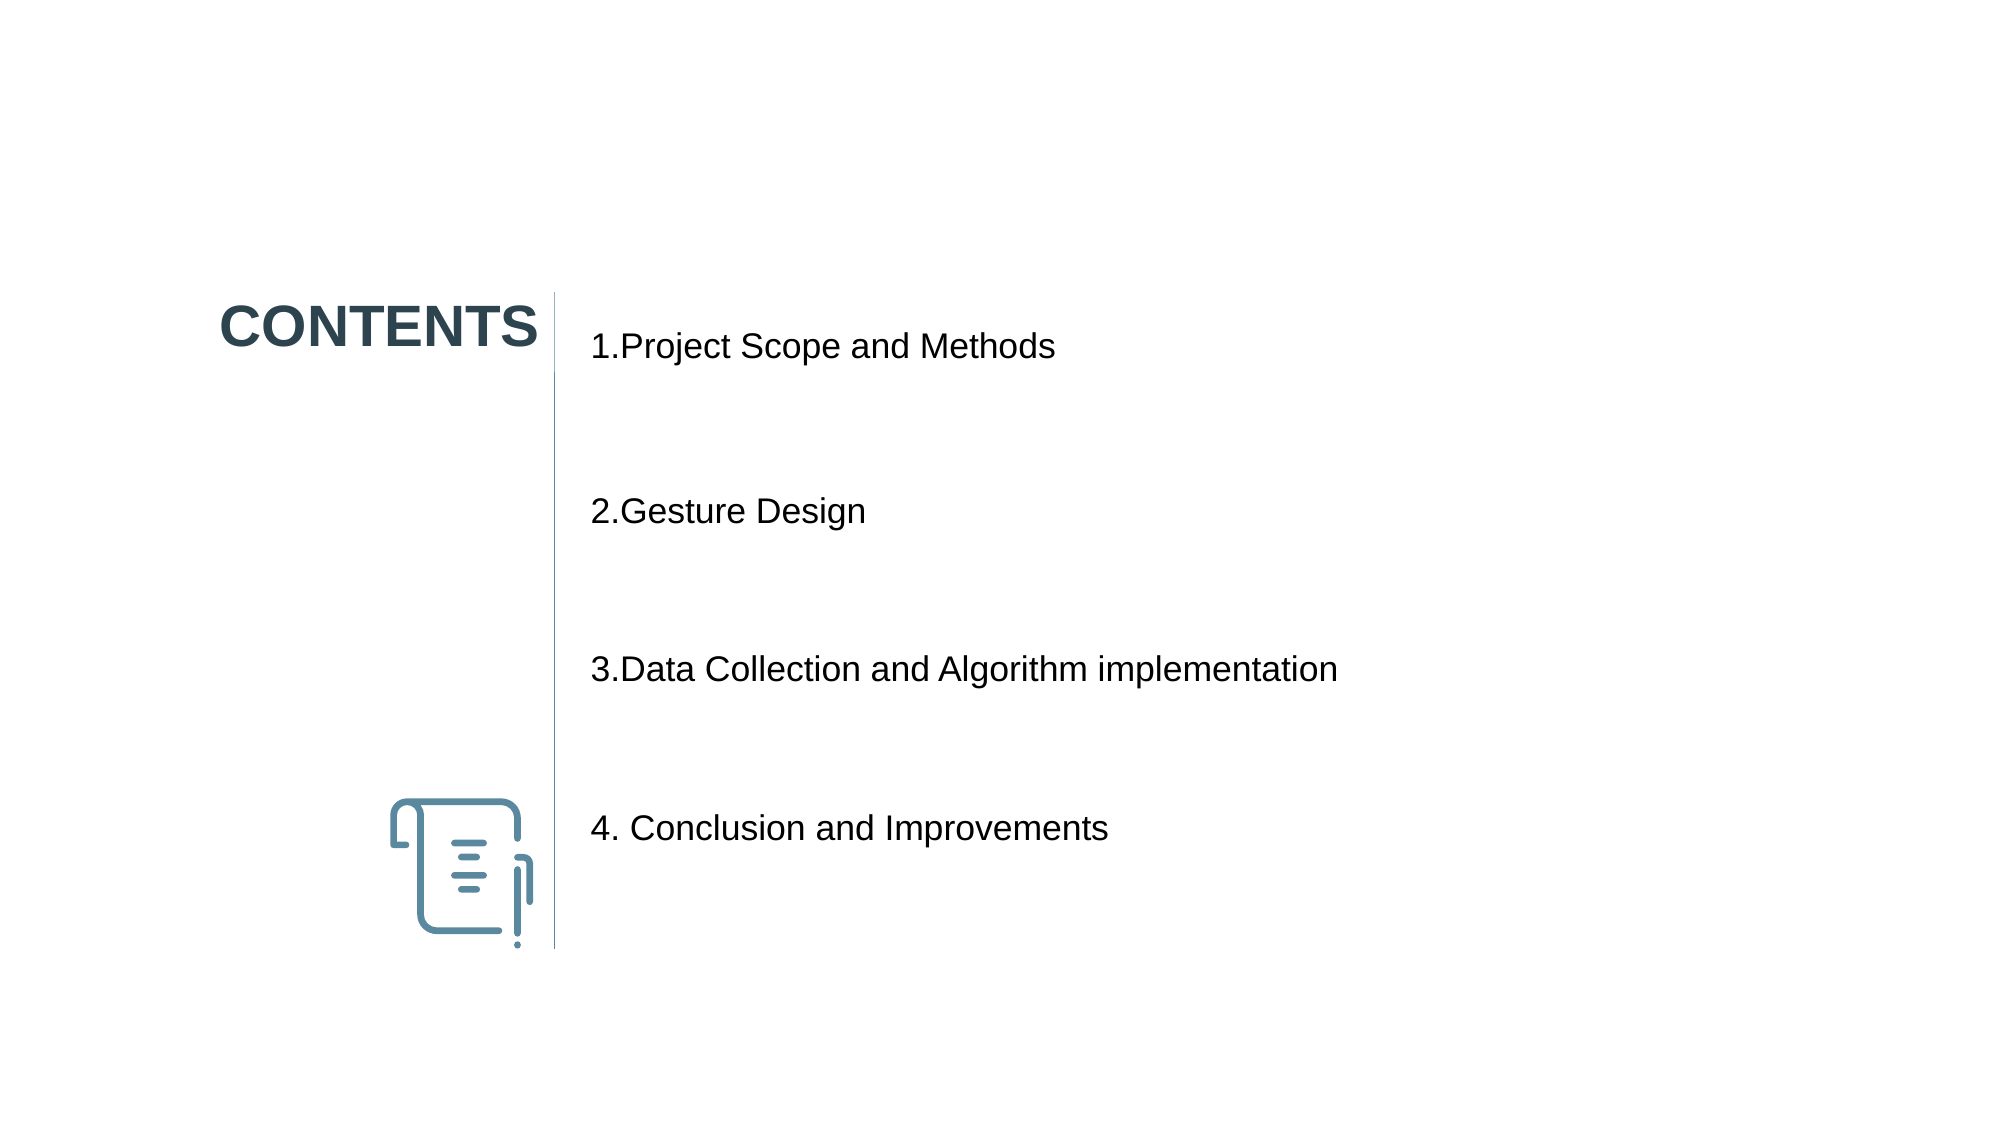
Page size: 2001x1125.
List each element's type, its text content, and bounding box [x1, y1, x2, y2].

text_box [514, 941, 521, 949]
text_box [514, 866, 521, 937]
text_box CONTENTS [124, 278, 555, 373]
text_box [514, 853, 534, 906]
text_box 4. Conclusion and Improvements [575, 773, 1890, 856]
text_box 1.Project Scope and Methods [575, 292, 1890, 375]
text_box 2.Gesture Design [575, 456, 1890, 539]
text_box 3.Data Collection and Algorithm implementation [575, 614, 1890, 698]
text_box [390, 798, 521, 935]
